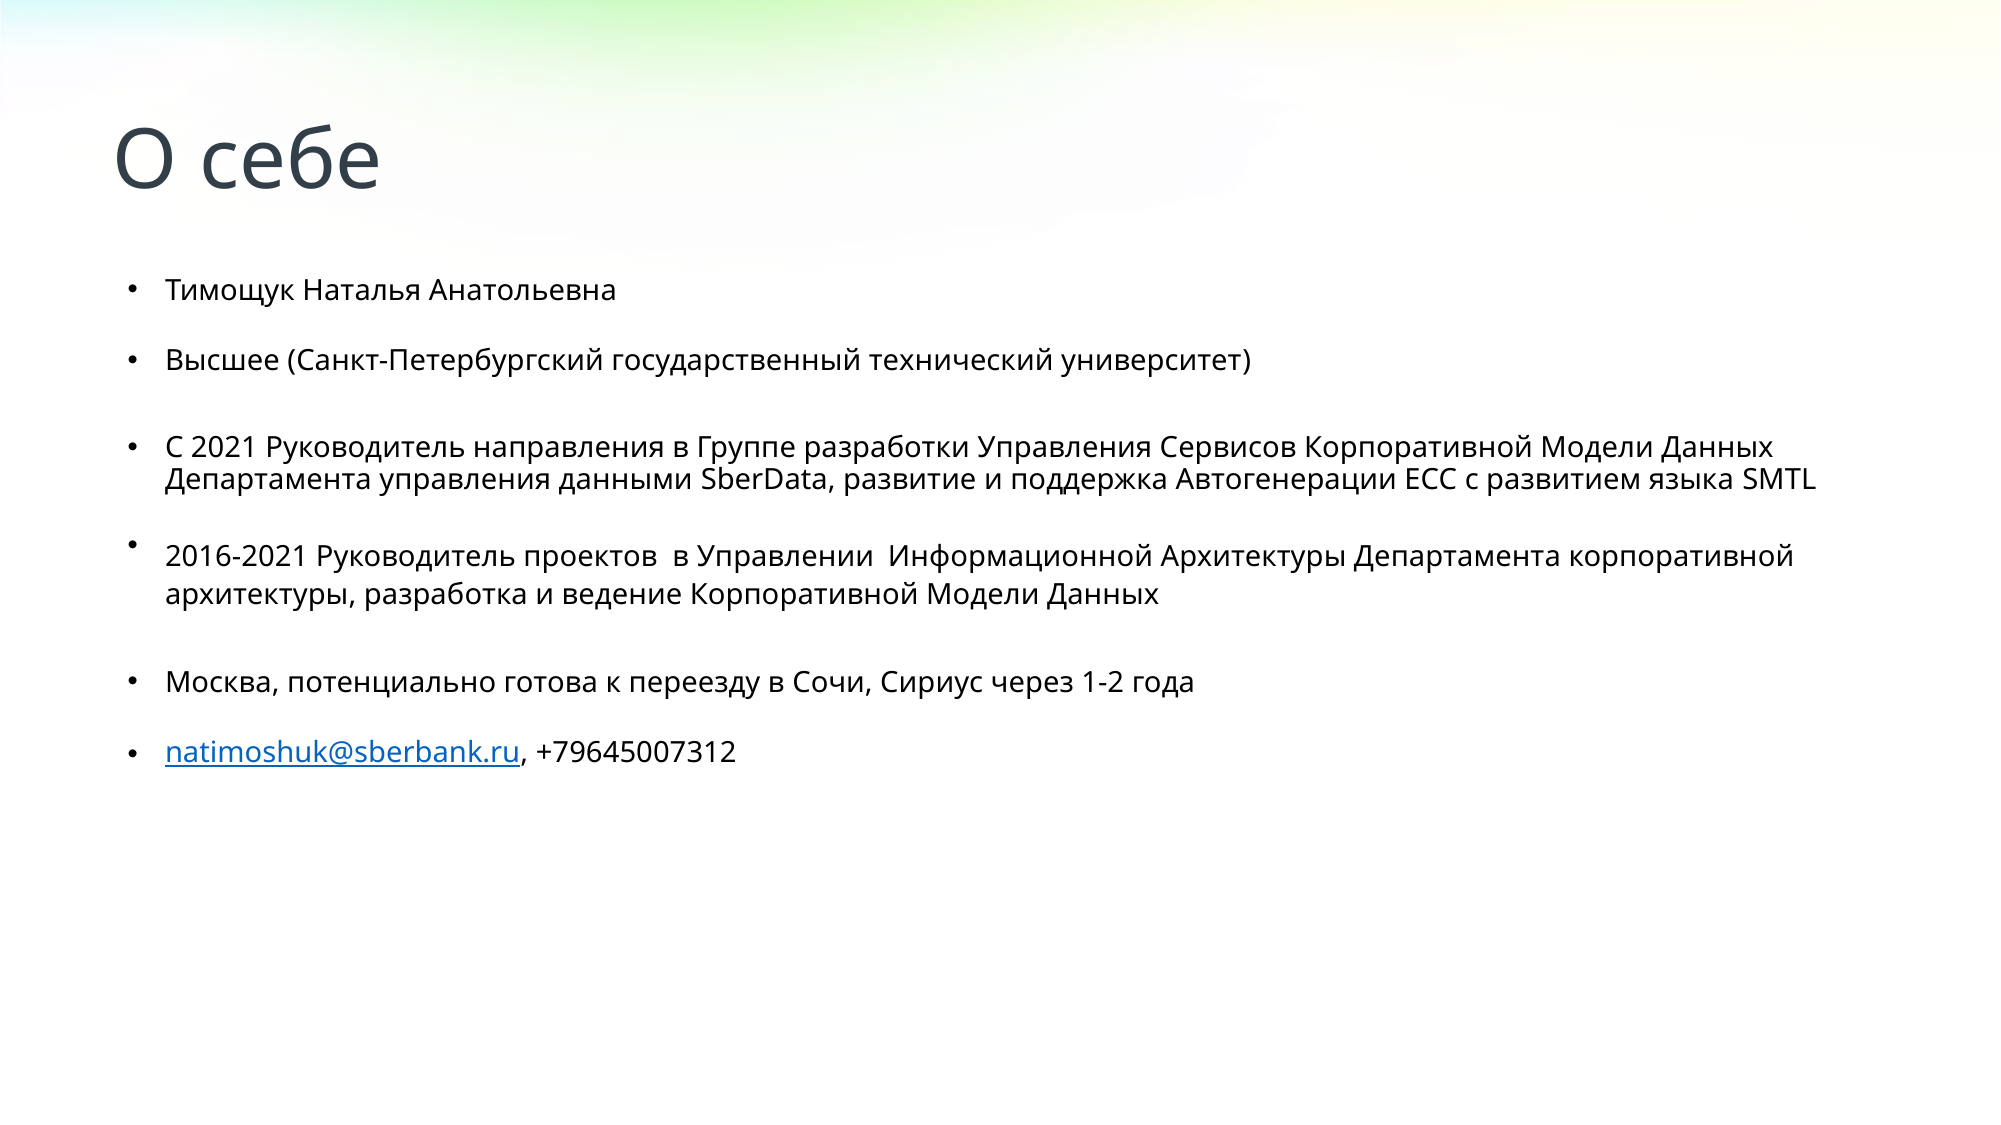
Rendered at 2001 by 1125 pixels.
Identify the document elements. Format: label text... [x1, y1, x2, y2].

list Тимощук Наталья Анатольевна Высшее (Санкт-Петербургский государственный технический университет) С 2021 Руководитель направления в Группе разработки Управления Сервисов Корпоративной Модели Данных Департамента управления данными SberData, развитие и поддержка Автогенерации ЕСС с развитием языка SMTL 2016-2021 Руководитель проектов в Управлении Информационной Архитектуры Департамента корпоративной архитектуры, разработка и ведение Корпоративной Модели Данных Москва, потенциально готова к переезду в Сочи, Сириус через 1-2 года natimoshuk@sberbank.ru, +79645007312 [112, 423, 1838, 978]
text_box О себе [112, 104, 1888, 423]
picture [0, 0, 2000, 272]
